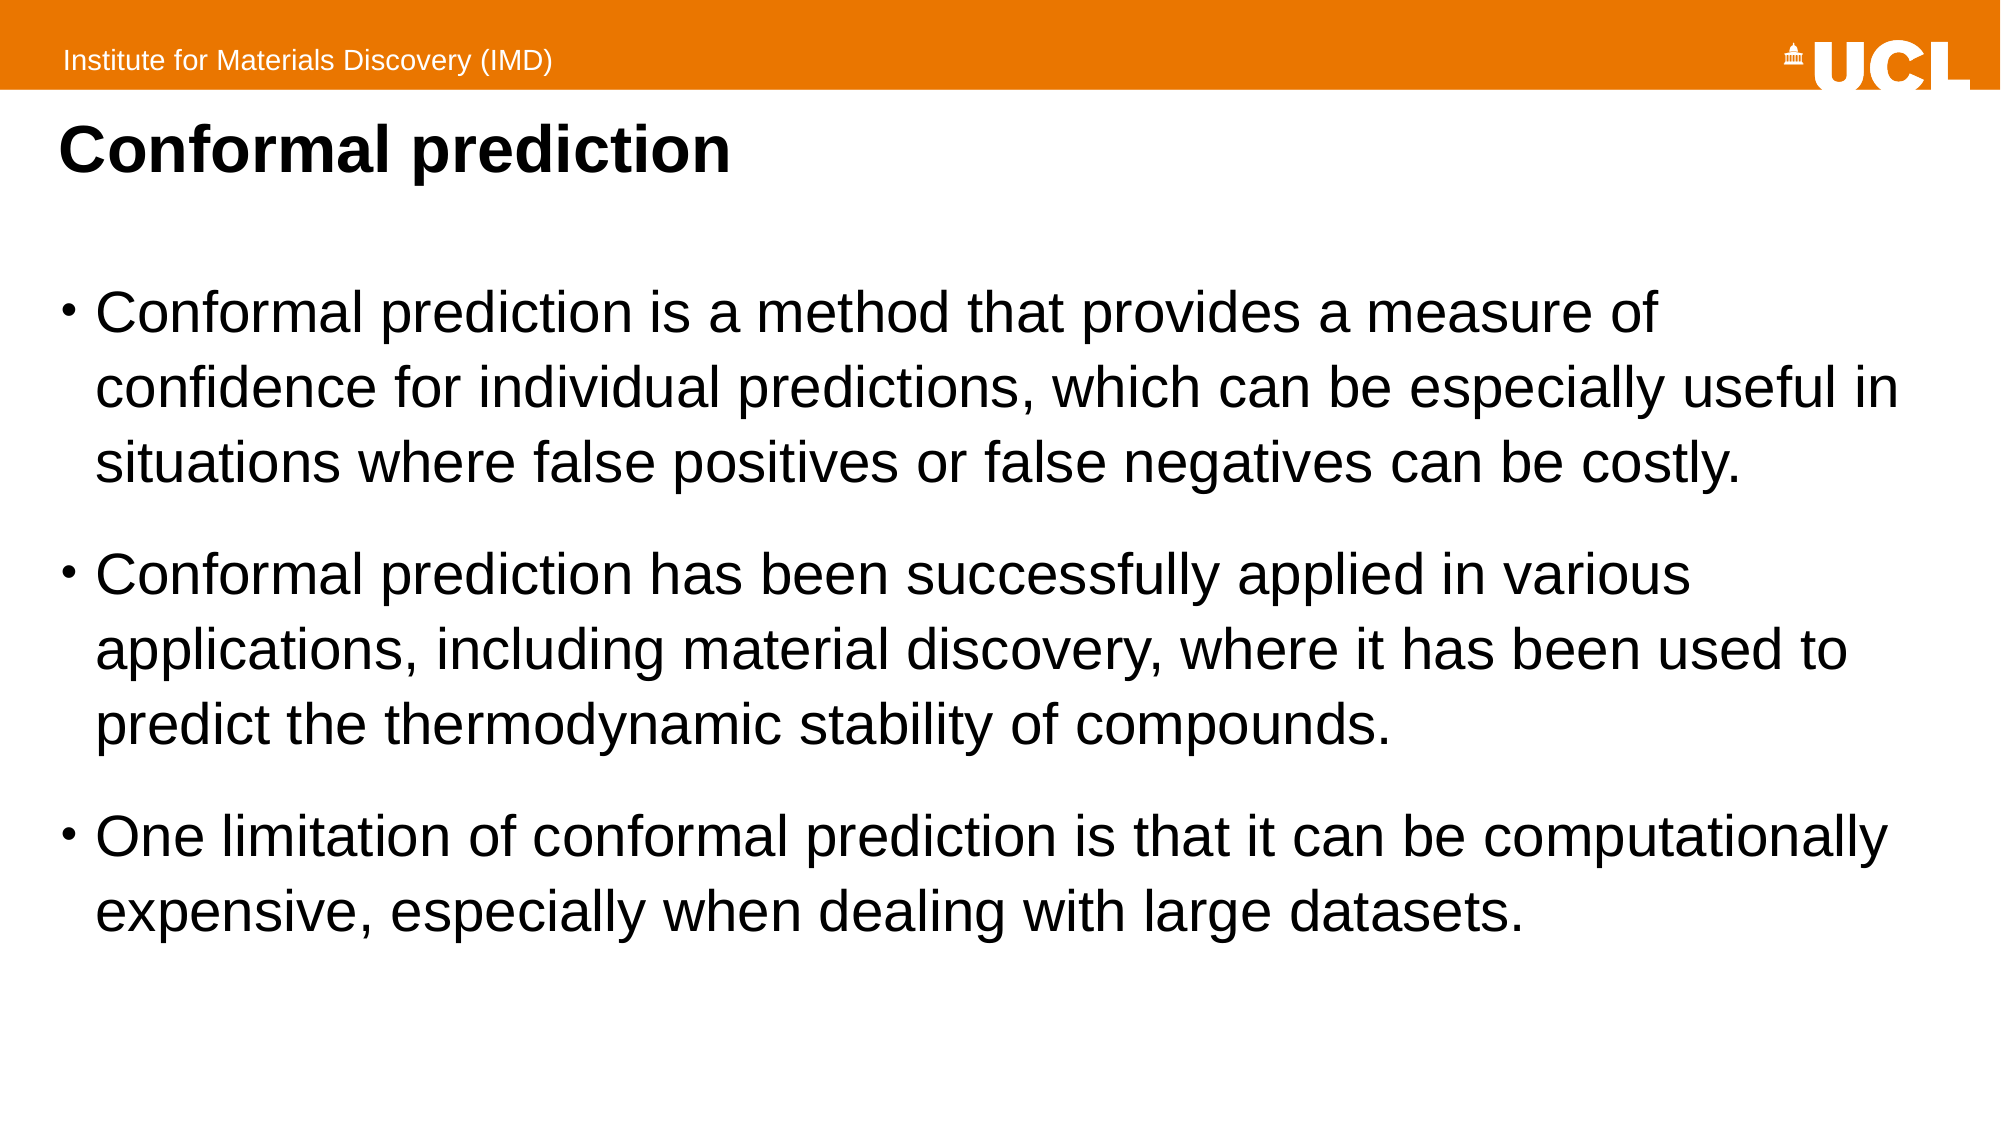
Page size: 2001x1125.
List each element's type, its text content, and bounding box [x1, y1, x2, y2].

title Conformal prediction [59, 115, 1831, 240]
list Conformal prediction is a method that provides a measure of confidence for individual predictions, which can be especially useful in situations where false positives or false negatives can be costly. Conformal prediction has been successfully applied in various applications, including material discovery, where it has been used to predict the thermodynamic stability of compounds. One limitation of conformal prediction is that it can be computationally expensive, especially when dealing with large datasets. [59, 269, 1953, 1010]
picture [0, 0, 2001, 90]
